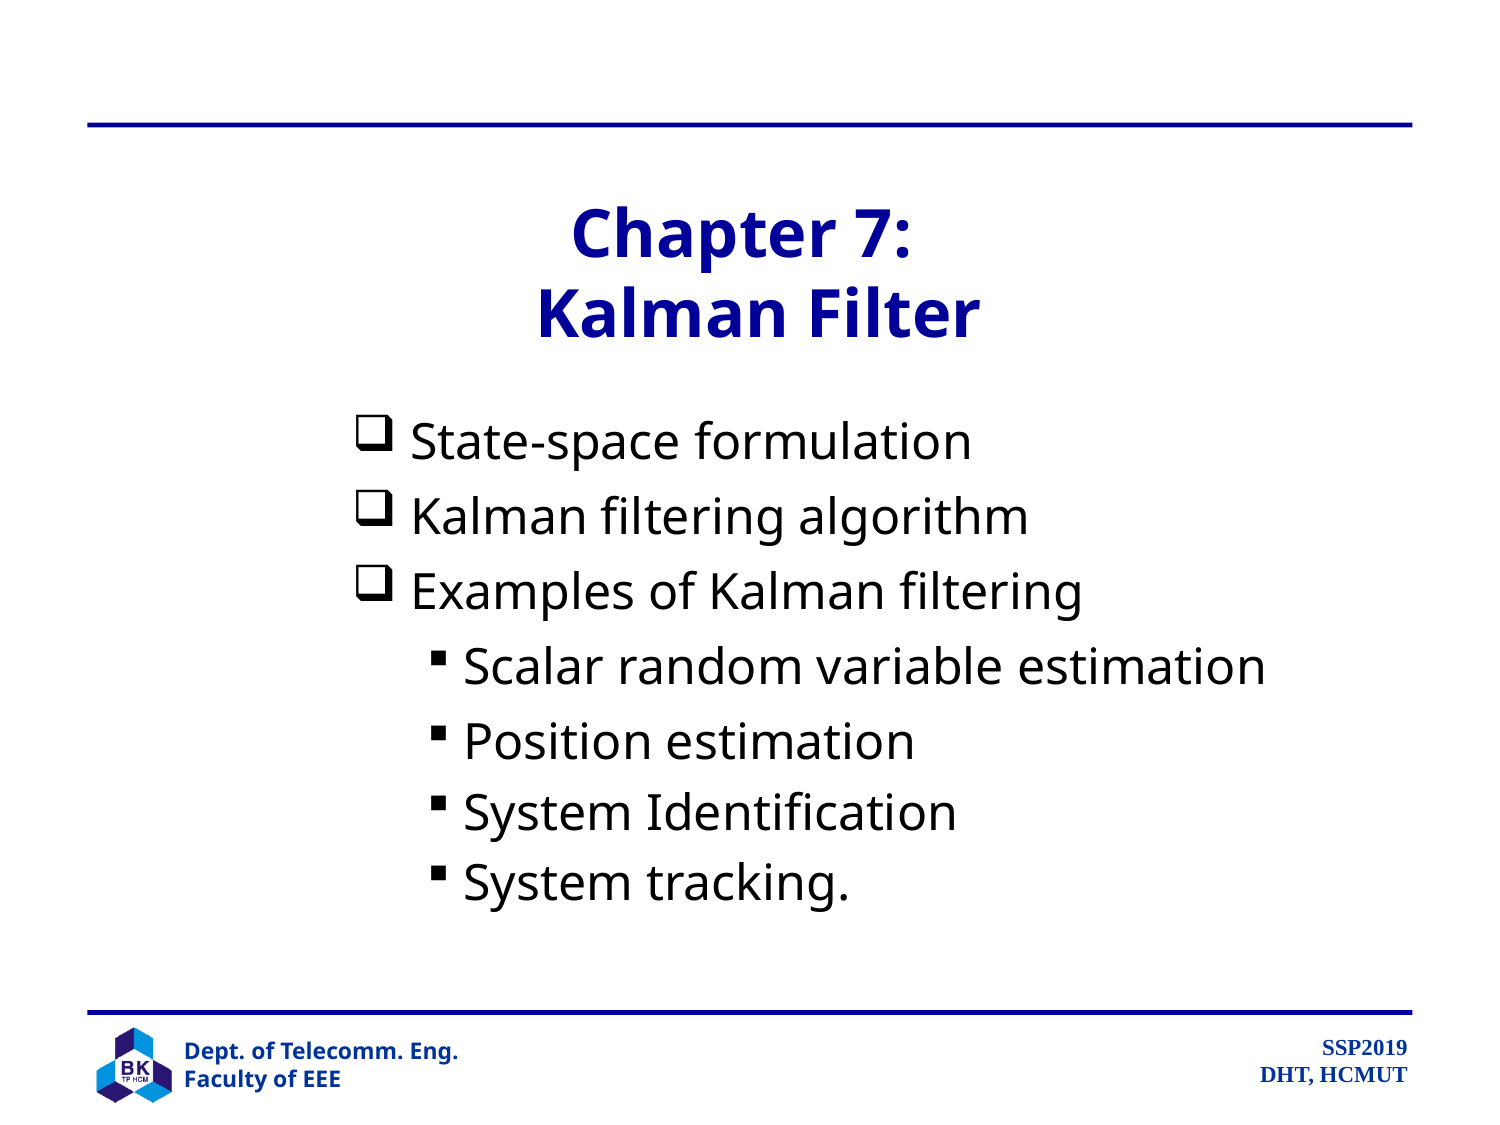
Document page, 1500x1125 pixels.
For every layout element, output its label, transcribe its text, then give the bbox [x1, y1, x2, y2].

picture [93, 1024, 175, 1125]
subtitle State-space formulation Kalman filtering algorithm Examples of Kalman filtering Scalar random variable estimation Position estimation System Identification System tracking. [262, 387, 1313, 676]
title Chapter 7: Kalman Filter [112, 149, 1388, 392]
